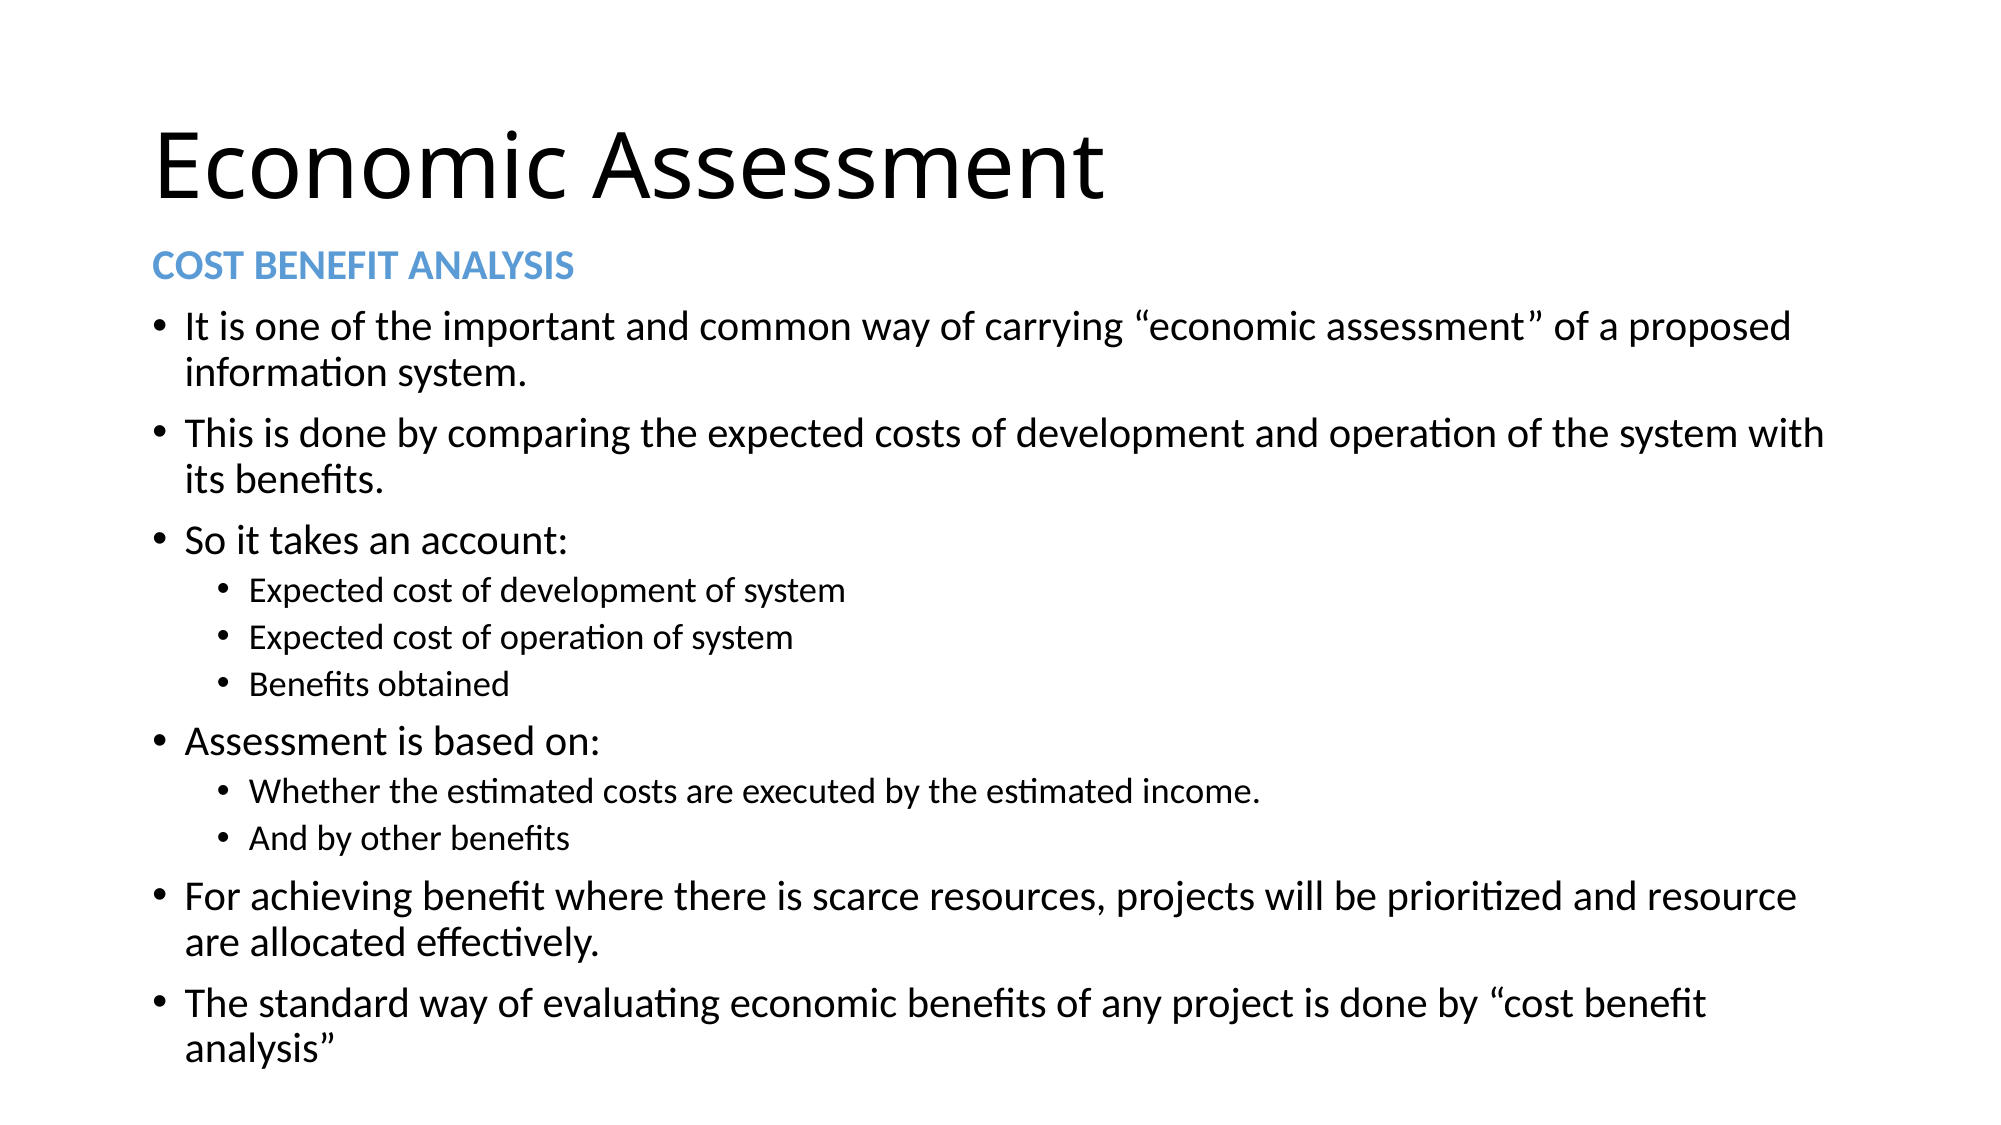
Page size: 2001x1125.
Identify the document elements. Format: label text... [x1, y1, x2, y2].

title Economic Assessment [137, 59, 1863, 235]
list COST BENEFIT ANALYSIS It is one of the important and common way of carrying “economic assessment” of a proposed information system. This is done by comparing the expected costs of development and operation of the system with its benefits. So it takes an account: Expected cost of development of system Expected cost of operation of system Benefits obtained Assessment is based on: Whether the estimated costs are executed by the estimated income. And by other benefits For achieving benefit where there is scarce resources, projects will be prioritized and resource are allocated effectively. The standard way of evaluating economic benefits of any project is done by “cost benefit analysis” [137, 235, 1863, 1087]
